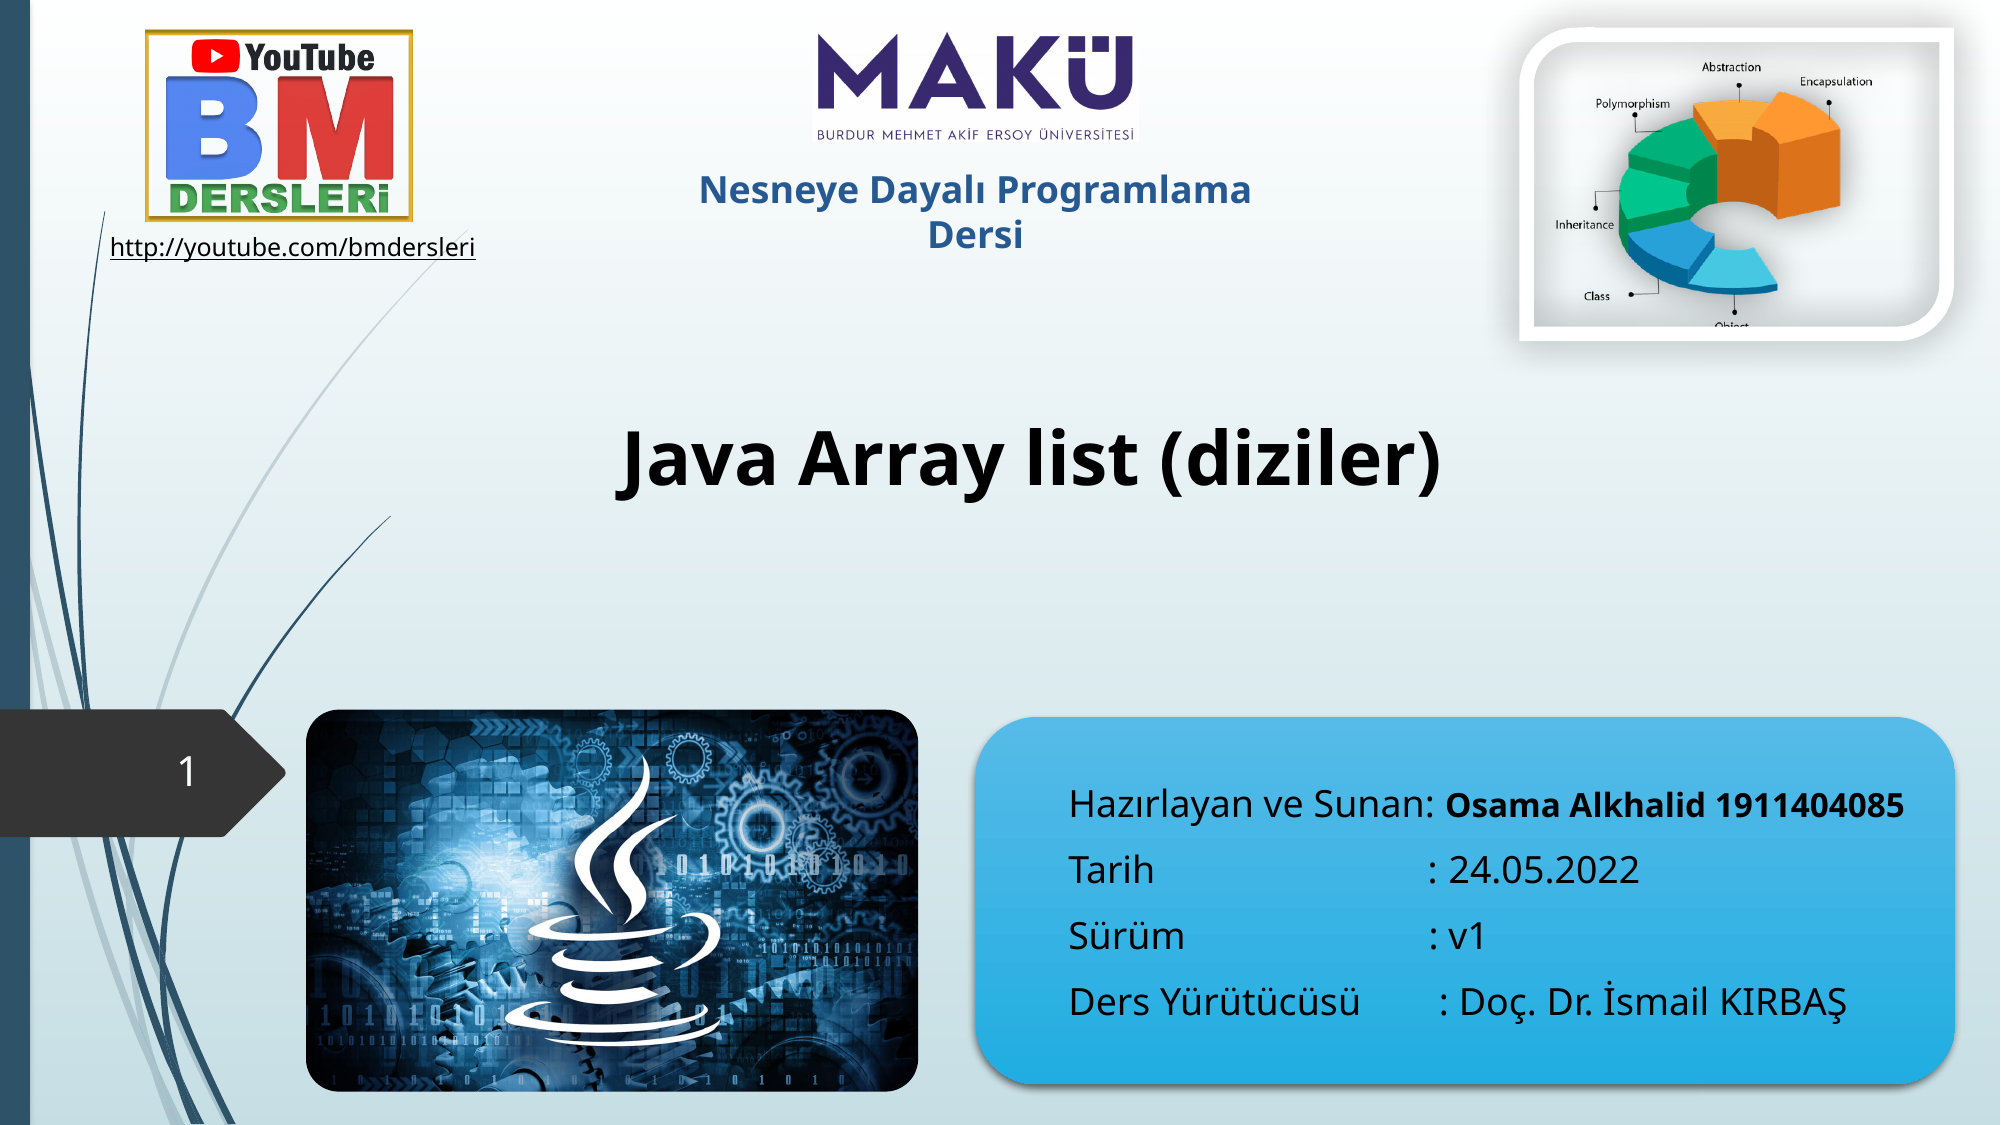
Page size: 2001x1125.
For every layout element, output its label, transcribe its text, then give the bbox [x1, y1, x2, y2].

text_box Hazırlayan ve Sunan: Osama Alkhalid 1911404085 Tarih : 24.05.2022 Sürüm : v1 Ders Yürütücüsü : Doç. Dr. İsmail KIRBAŞ [1053, 772, 1956, 1104]
picture [132, 0, 425, 260]
text_box Nesneye Dayalı Programlama Dersi [632, 158, 1319, 344]
picture [305, 709, 919, 1092]
text_box [975, 716, 1956, 1085]
picture [811, 29, 1140, 142]
text_box http://youtube.com/bmdersleri [65, 224, 521, 274]
slide_number 1 [87, 743, 216, 803]
title Java Array list (diziler) [174, 362, 1889, 509]
picture [1526, 34, 1947, 335]
